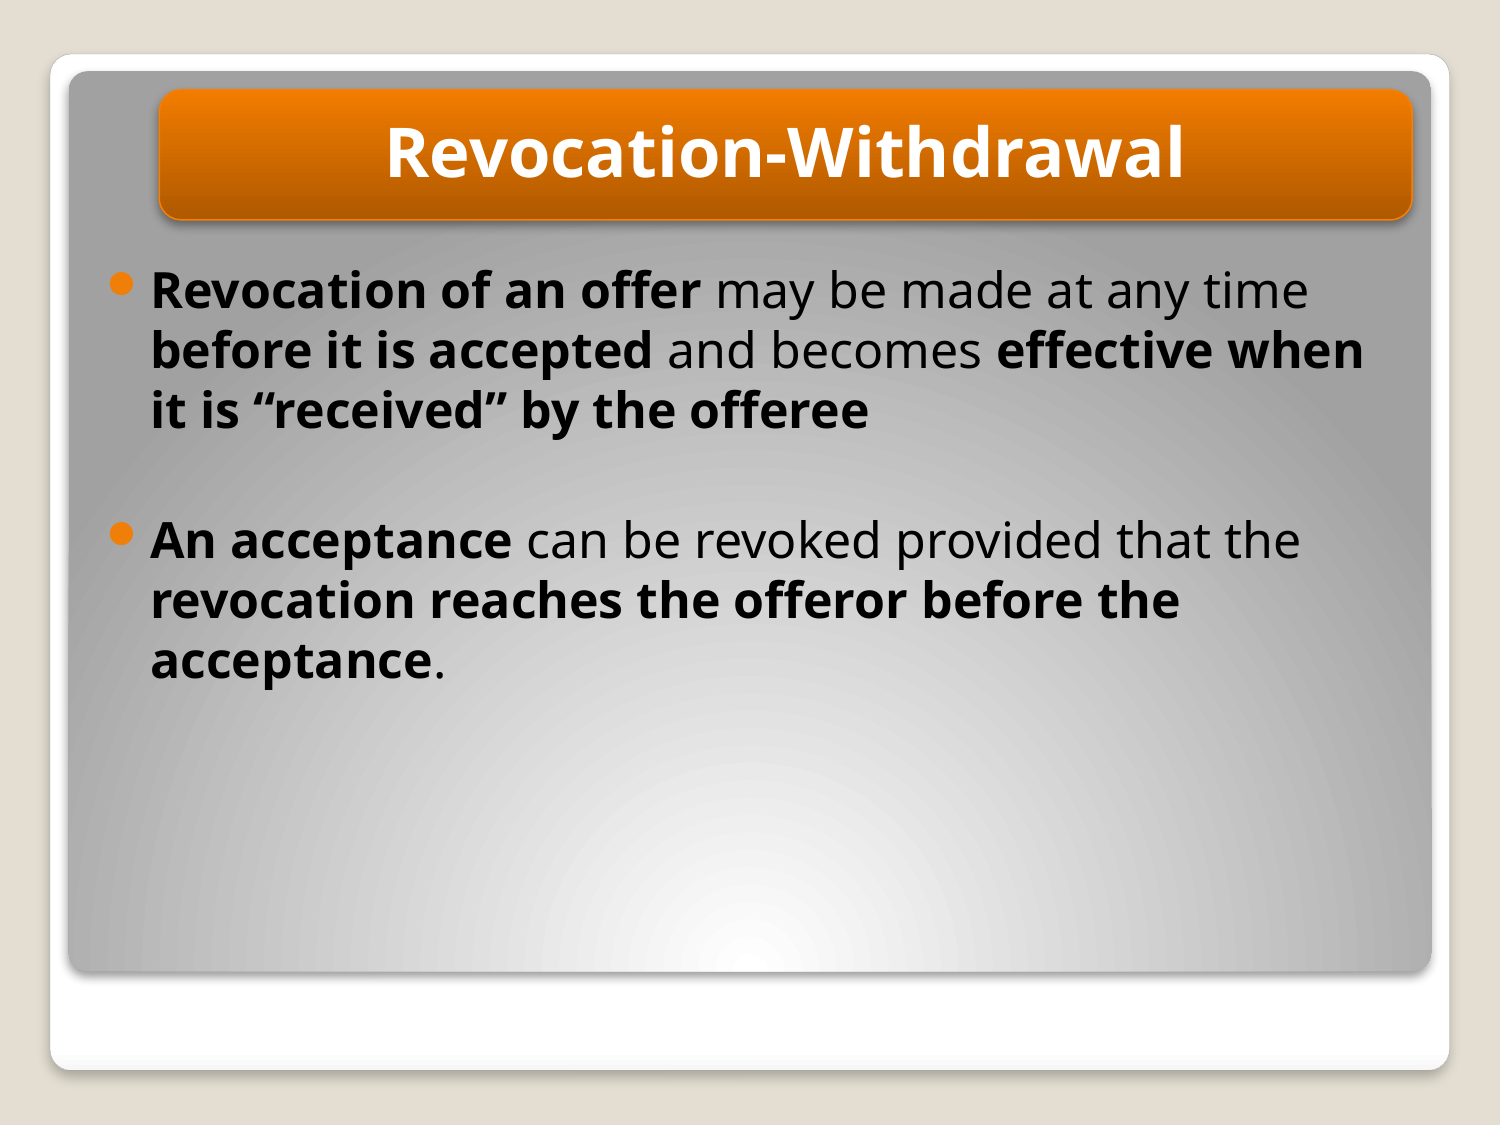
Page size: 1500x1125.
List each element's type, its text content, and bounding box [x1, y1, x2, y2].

list Revocation of an offer may be made at any time before it is accepted and becomes effective when it is “received” by the offeree An acceptance can be revoked provided that the revocation reaches the offeror before the acceptance. [76, 243, 1424, 959]
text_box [159, 89, 1413, 221]
